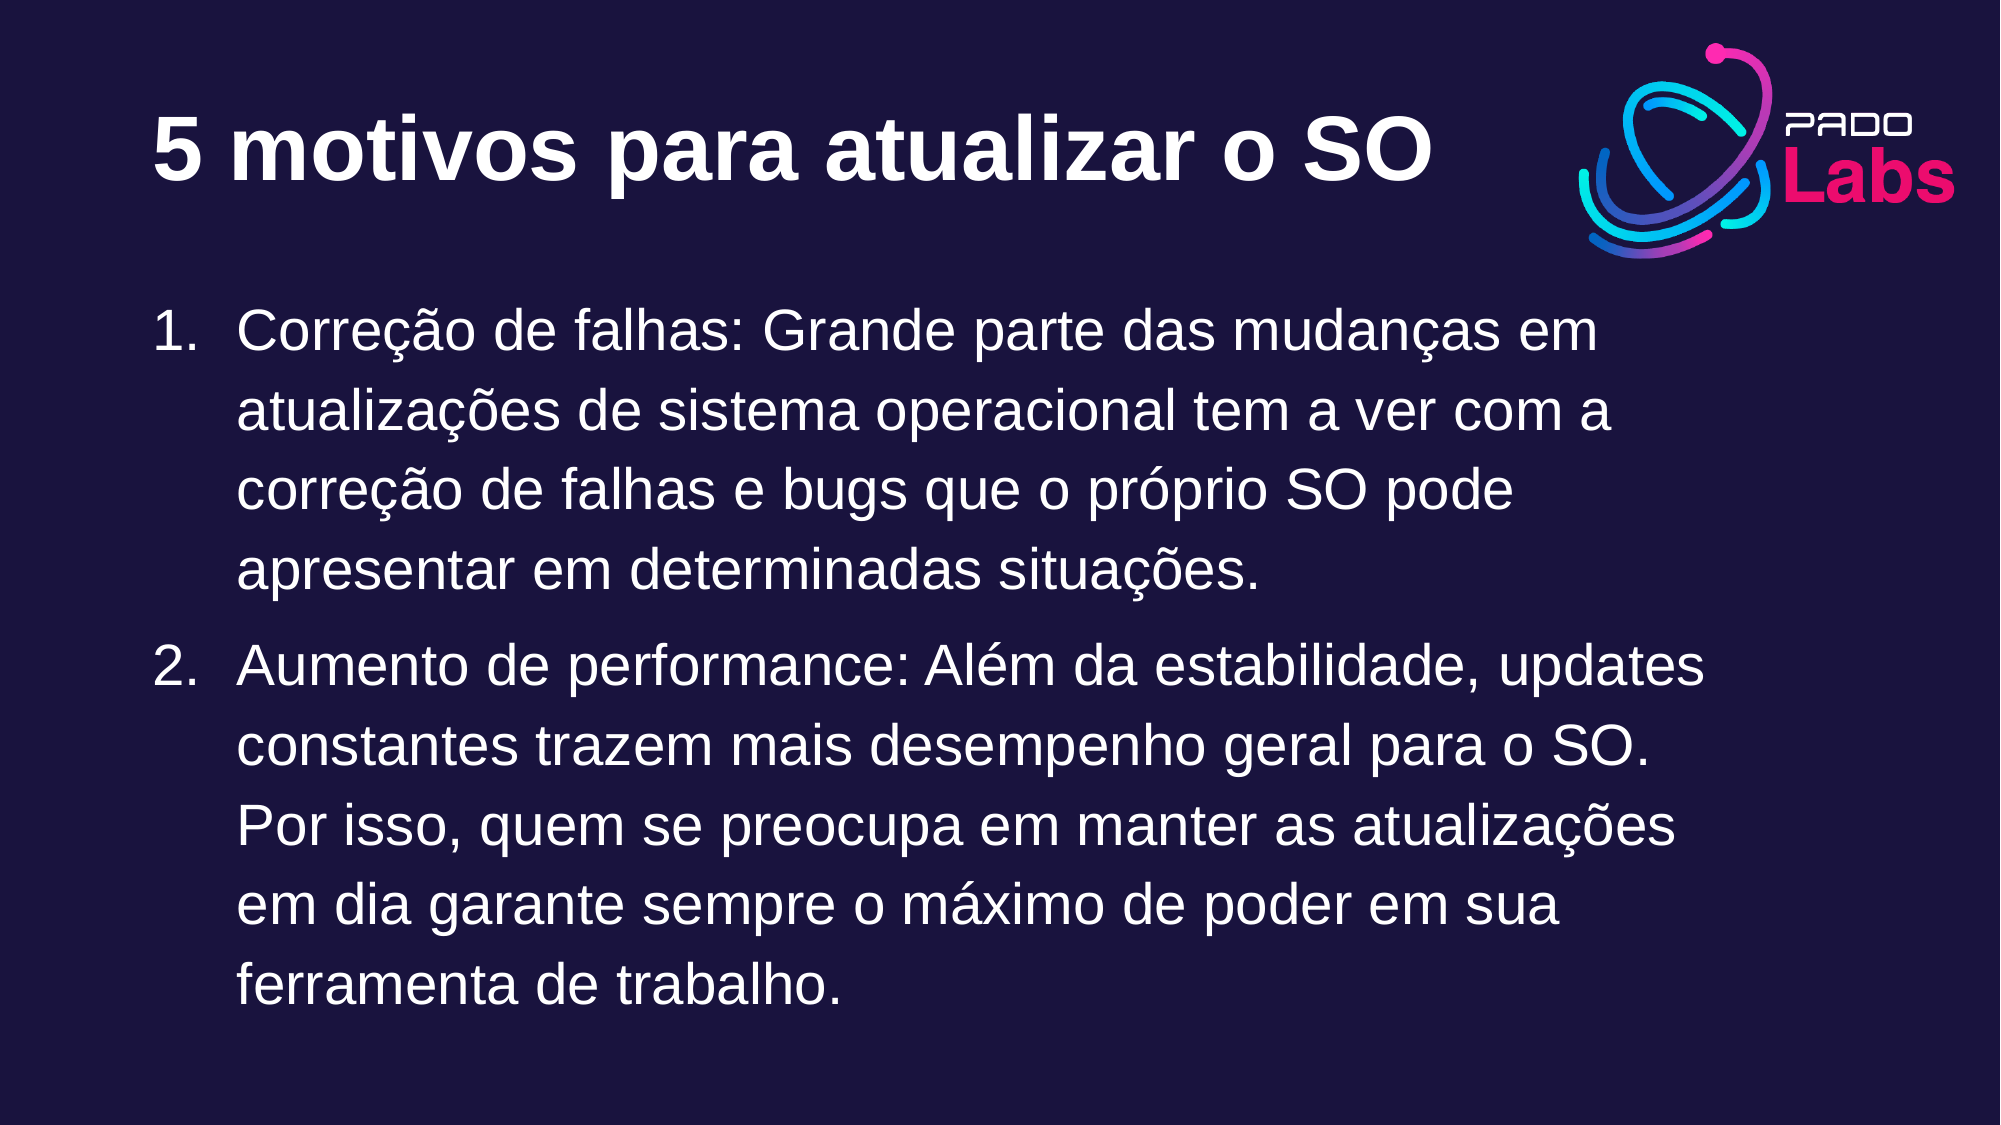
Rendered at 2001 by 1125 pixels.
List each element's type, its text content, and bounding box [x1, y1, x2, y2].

list Correção de falhas: Grande parte das mudanças em atualizações de sistema operacional tem a ver com a correção de falhas e bugs que o próprio SO pode apresentar em determinadas situações. Aumento de performance: Além da estabilidade, updates constantes trazem mais desempenho geral para o SO. Por isso, quem se preocupa em manter as atualizações em dia garante sempre o máximo de poder em sua ferramenta de trabalho. [137, 275, 1760, 1100]
picture [1578, 43, 1956, 259]
title 5 motivos para atualizar o SO [137, 84, 1561, 218]
